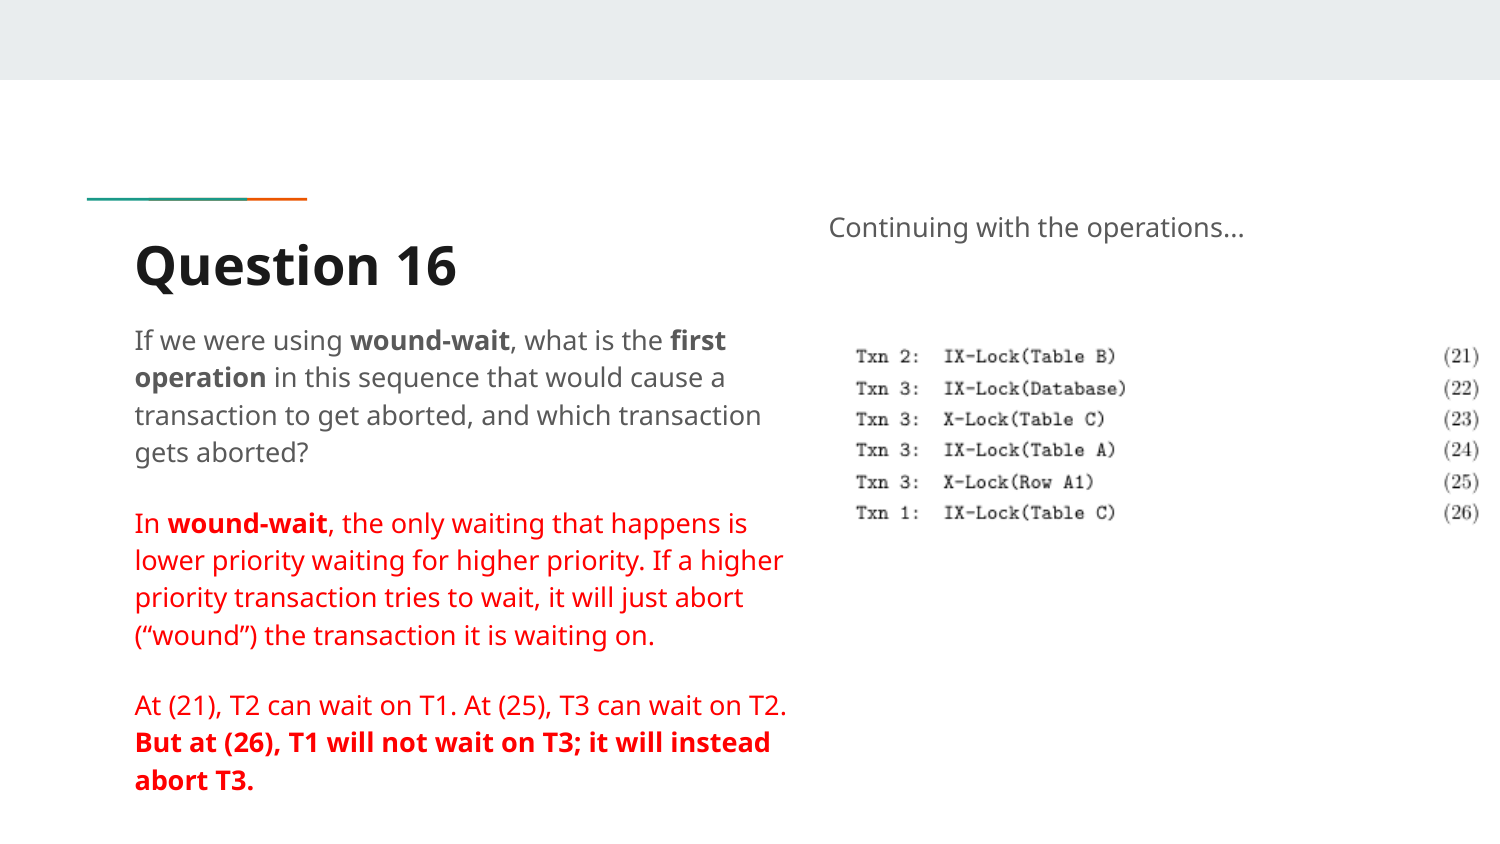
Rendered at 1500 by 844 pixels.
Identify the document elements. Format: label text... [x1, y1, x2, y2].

picture [828, 328, 1500, 536]
title Question 16 [119, 216, 1381, 305]
list Continuing with the operations... [813, 190, 1498, 262]
list If we were using wound-wait, what is the first operation in this sequence that would cause a transaction to get aborted, and which transaction gets aborted? In wound-wait, the only waiting that happens is lower priority waiting for higher priority. If a higher priority transaction tries to wait, it will just abort (“wound”) the transaction it is waiting on. At (21), T2 can wait on T1. At (25), T3 can wait on T2. But at (26), T1 will not wait on T3; it will instead abort T3. [119, 303, 804, 675]
